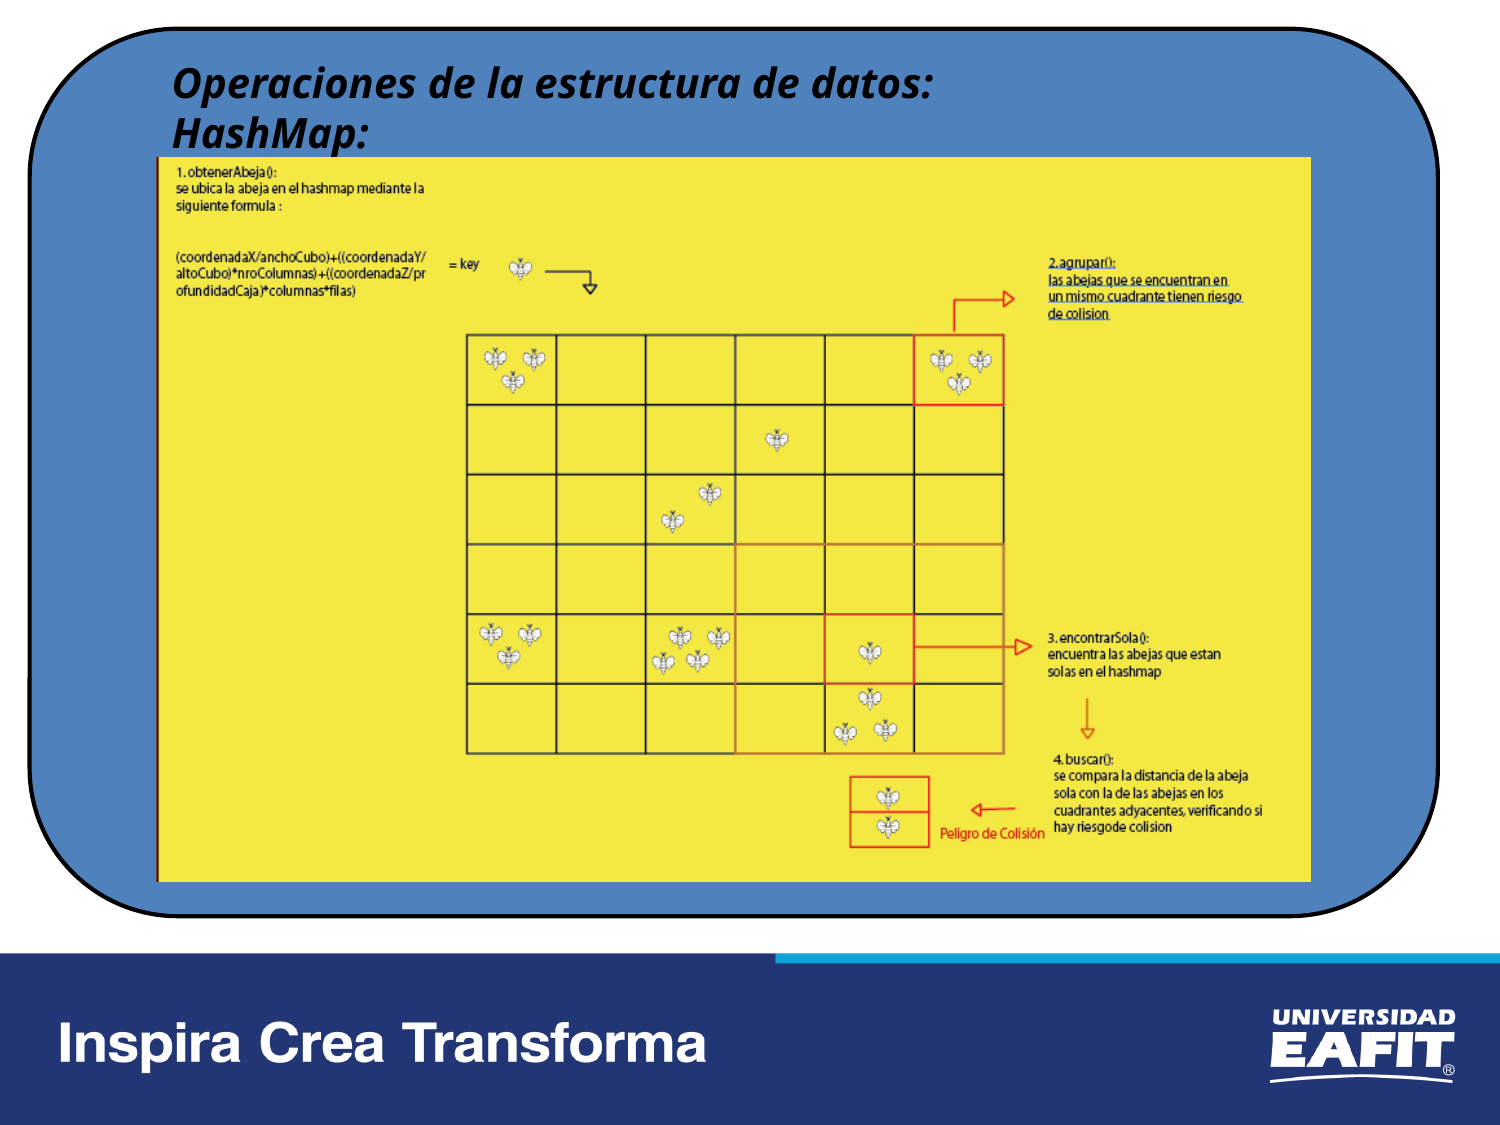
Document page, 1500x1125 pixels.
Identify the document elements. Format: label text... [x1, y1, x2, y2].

text_box Operaciones de la estructura de datos: HashMap: [156, 49, 1359, 210]
picture [0, 0, 1500, 1125]
text_box [27, 26, 1440, 919]
